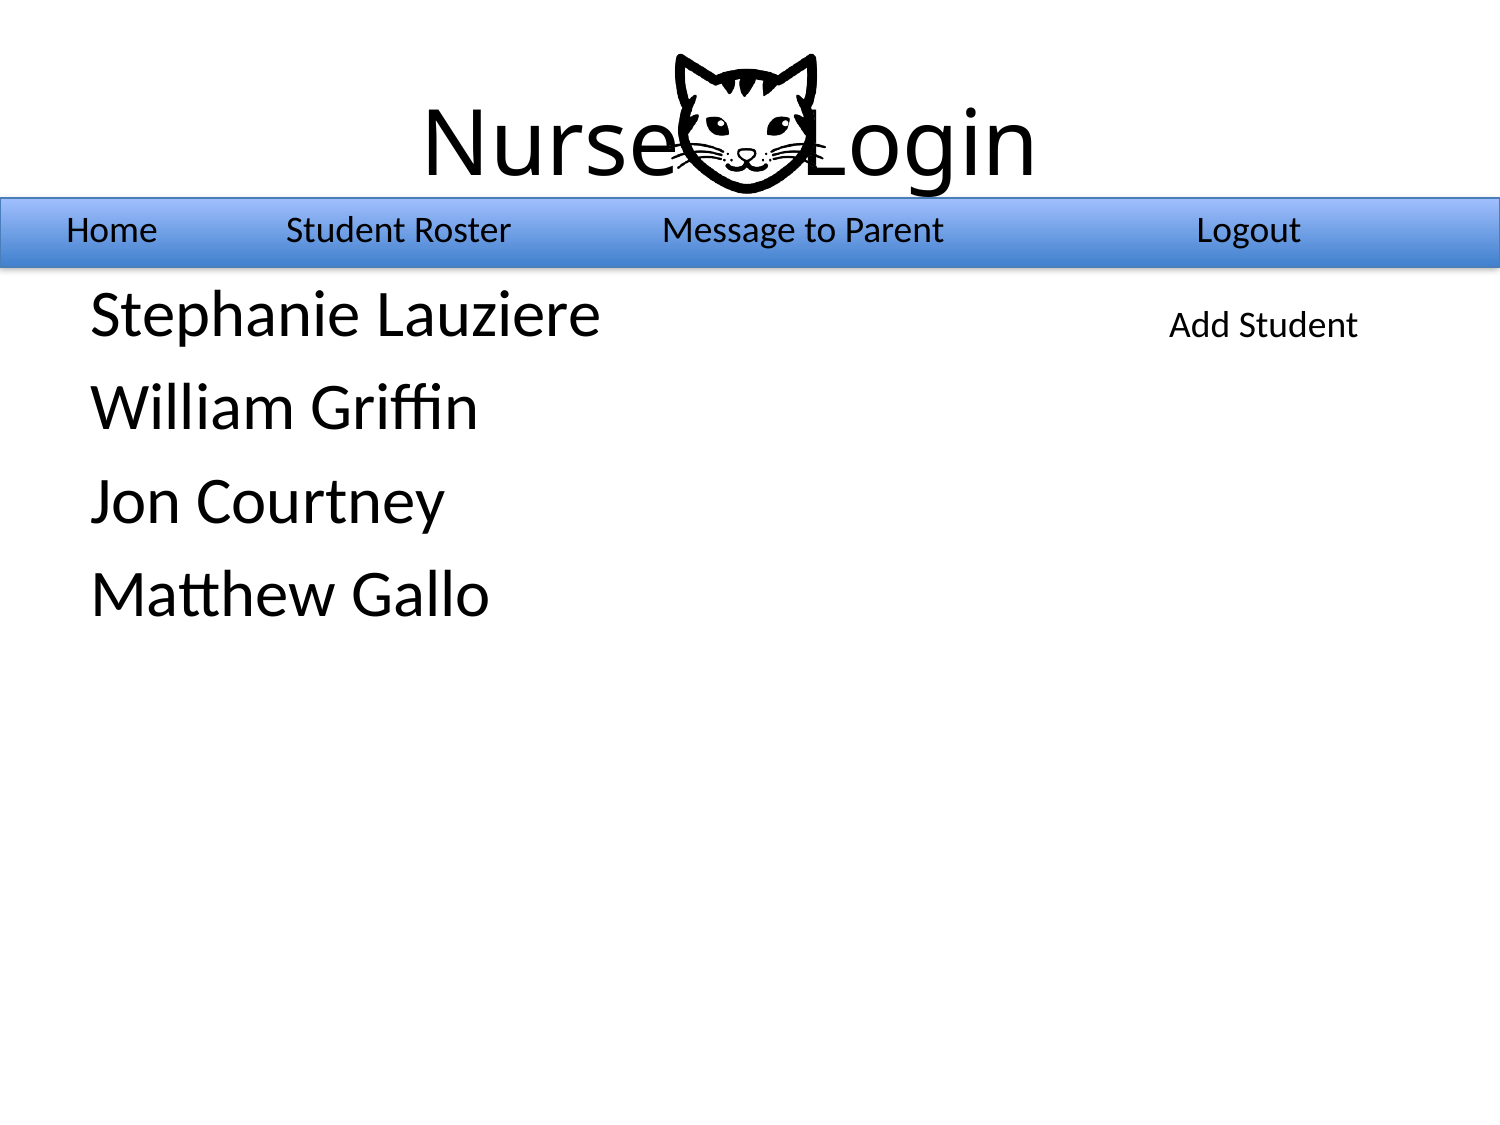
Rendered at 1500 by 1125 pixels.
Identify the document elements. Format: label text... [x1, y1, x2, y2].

picture [668, 44, 827, 203]
text_box Logout [1181, 198, 1422, 258]
text_box Home [51, 198, 292, 258]
text_box Student Roster [271, 197, 647, 257]
list Stephanie Lauziere William Griffin Jon Courtney Matthew Gallo [75, 274, 1425, 1005]
text_box Add Student [1154, 292, 1385, 353]
title Nurse Login [55, 45, 666, 196]
text_box [0, 197, 1500, 268]
title Nurse Login [828, 45, 1406, 196]
text_box Message to Parent [647, 197, 1057, 257]
